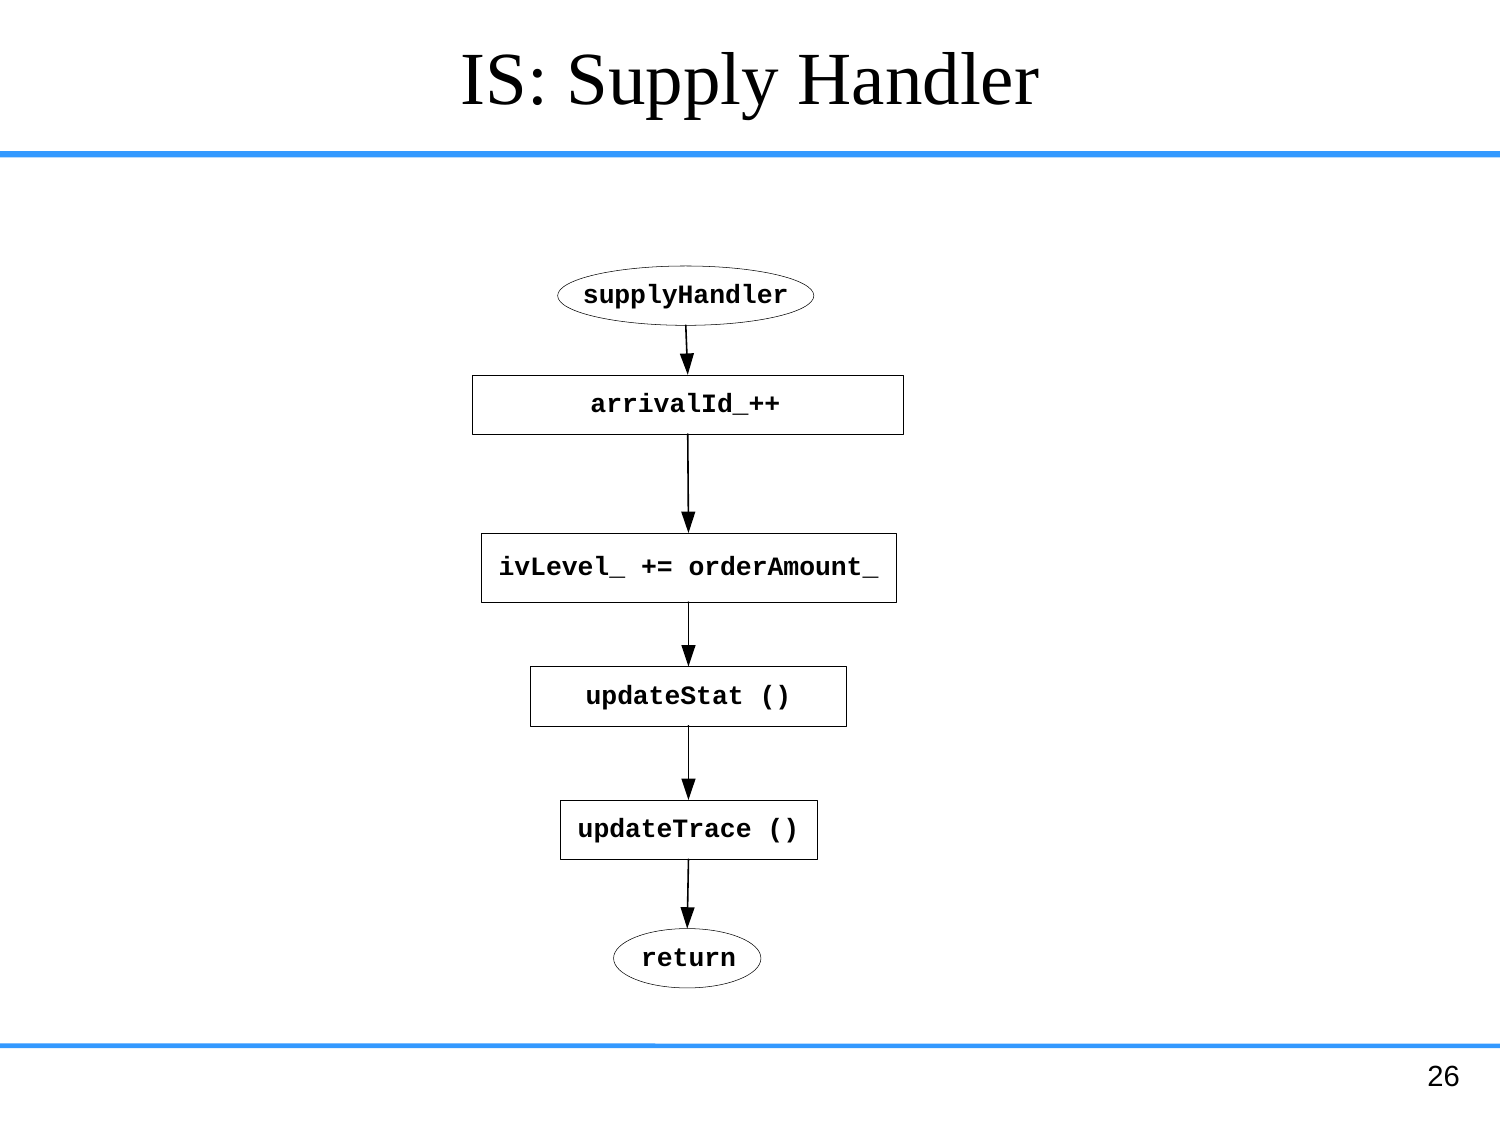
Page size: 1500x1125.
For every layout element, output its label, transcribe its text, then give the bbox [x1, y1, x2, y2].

slide_number 26 [1374, 1049, 1476, 1109]
title IS: Supply Handler [74, 24, 1426, 126]
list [449, 237, 925, 1026]
